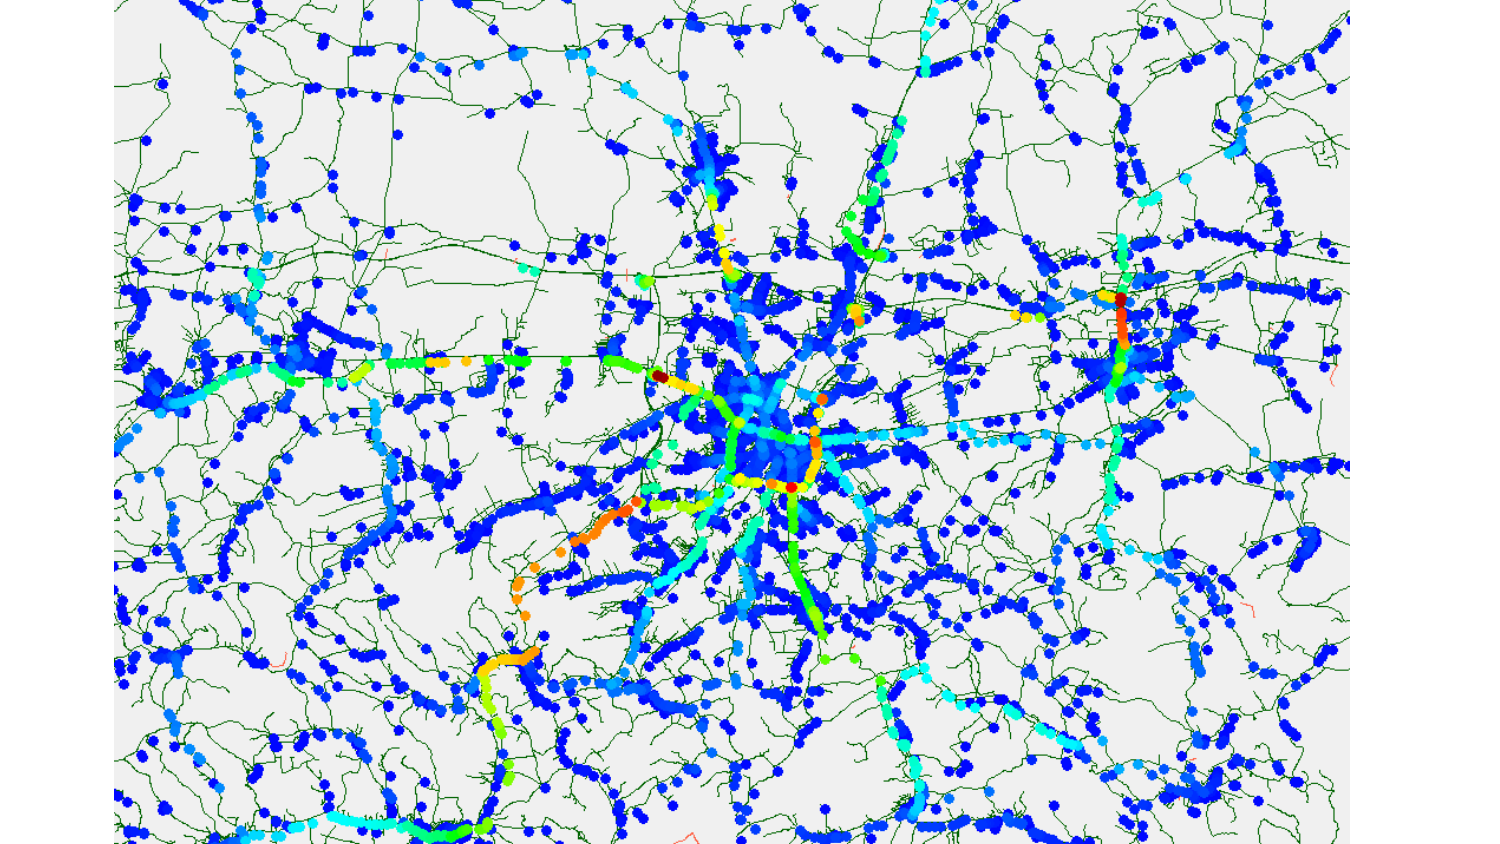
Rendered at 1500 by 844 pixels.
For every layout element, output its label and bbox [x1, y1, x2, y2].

picture [114, 0, 1350, 844]
